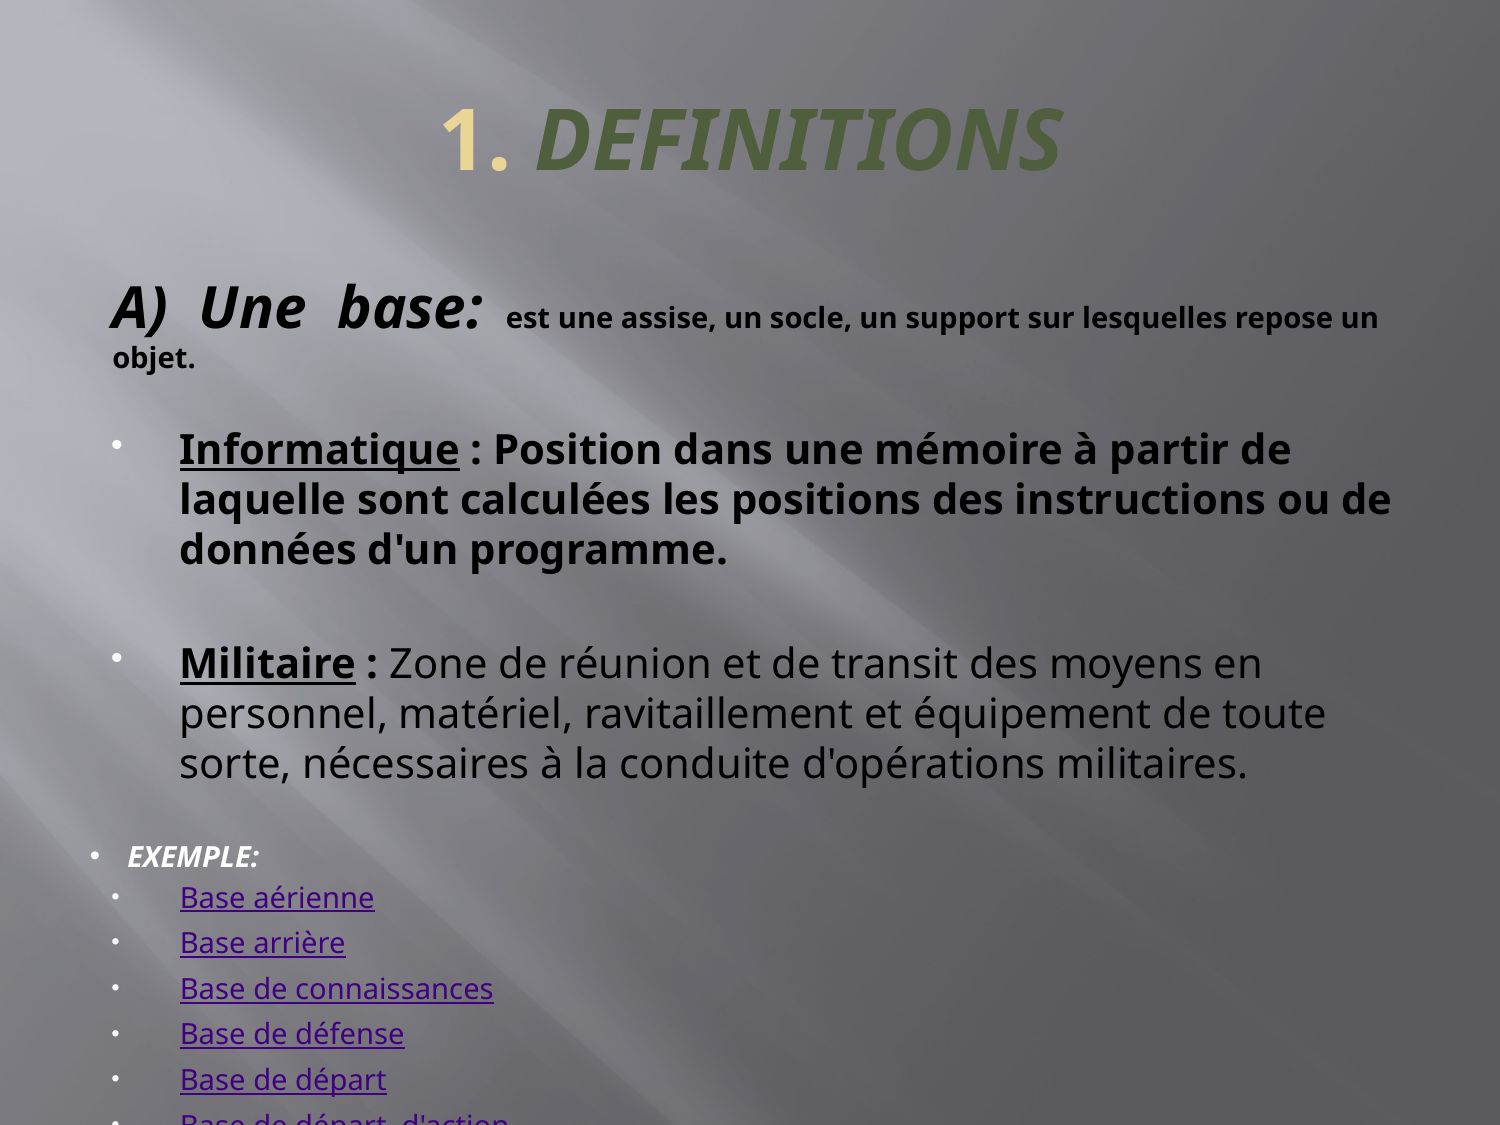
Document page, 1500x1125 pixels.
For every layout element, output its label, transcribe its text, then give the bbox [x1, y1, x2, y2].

list A) Une base: est une assise, un socle, un support sur lesquelles repose un objet. Informatique : Position dans une mémoire à partir de laquelle sont calculées les positions des instructions ou de données d'un programme. Militaire : Zone de réunion et de transit des moyens en personnel, matériel, ravitaillement et équipement de toute sorte, nécessaires à la conduite d'opérations militaires. EXEMPLE: Base aérienne Base arrière Base de connaissances Base de défense Base de départ Base de départ, d'action Base de données [75, 262, 1425, 1083]
title 1. DEFINITIONS [76, 42, 1427, 231]
picture [0, 0, 1500, 1125]
